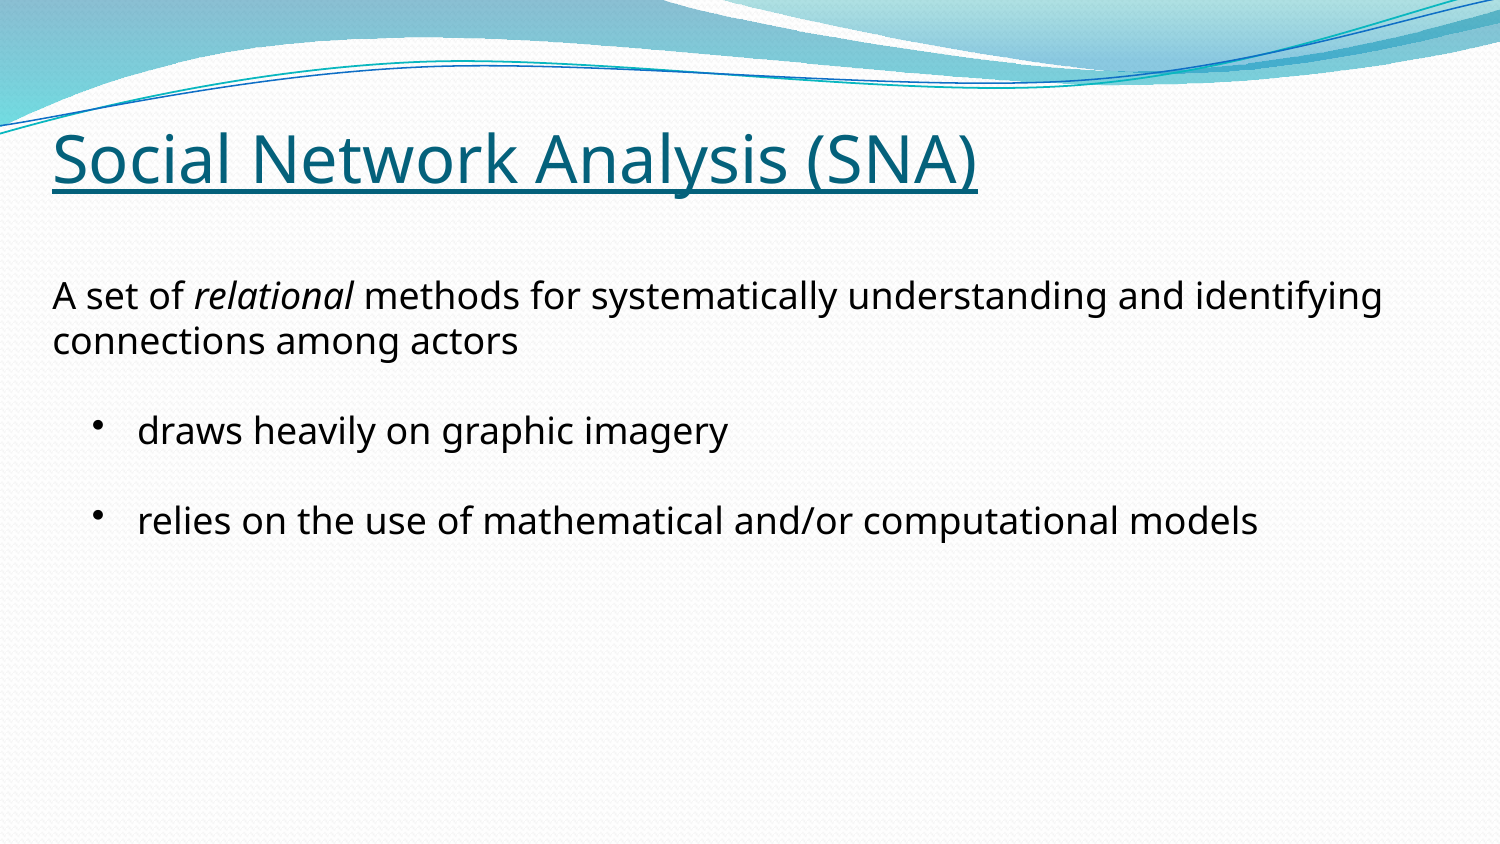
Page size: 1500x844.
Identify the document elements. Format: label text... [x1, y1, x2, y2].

text_box Social Network Analysis (SNA) A set of relational methods for systematically understanding and identifying connections among actors draws heavily on graphic imagery relies on the use of mathematical and/or computational models [37, 109, 1438, 595]
